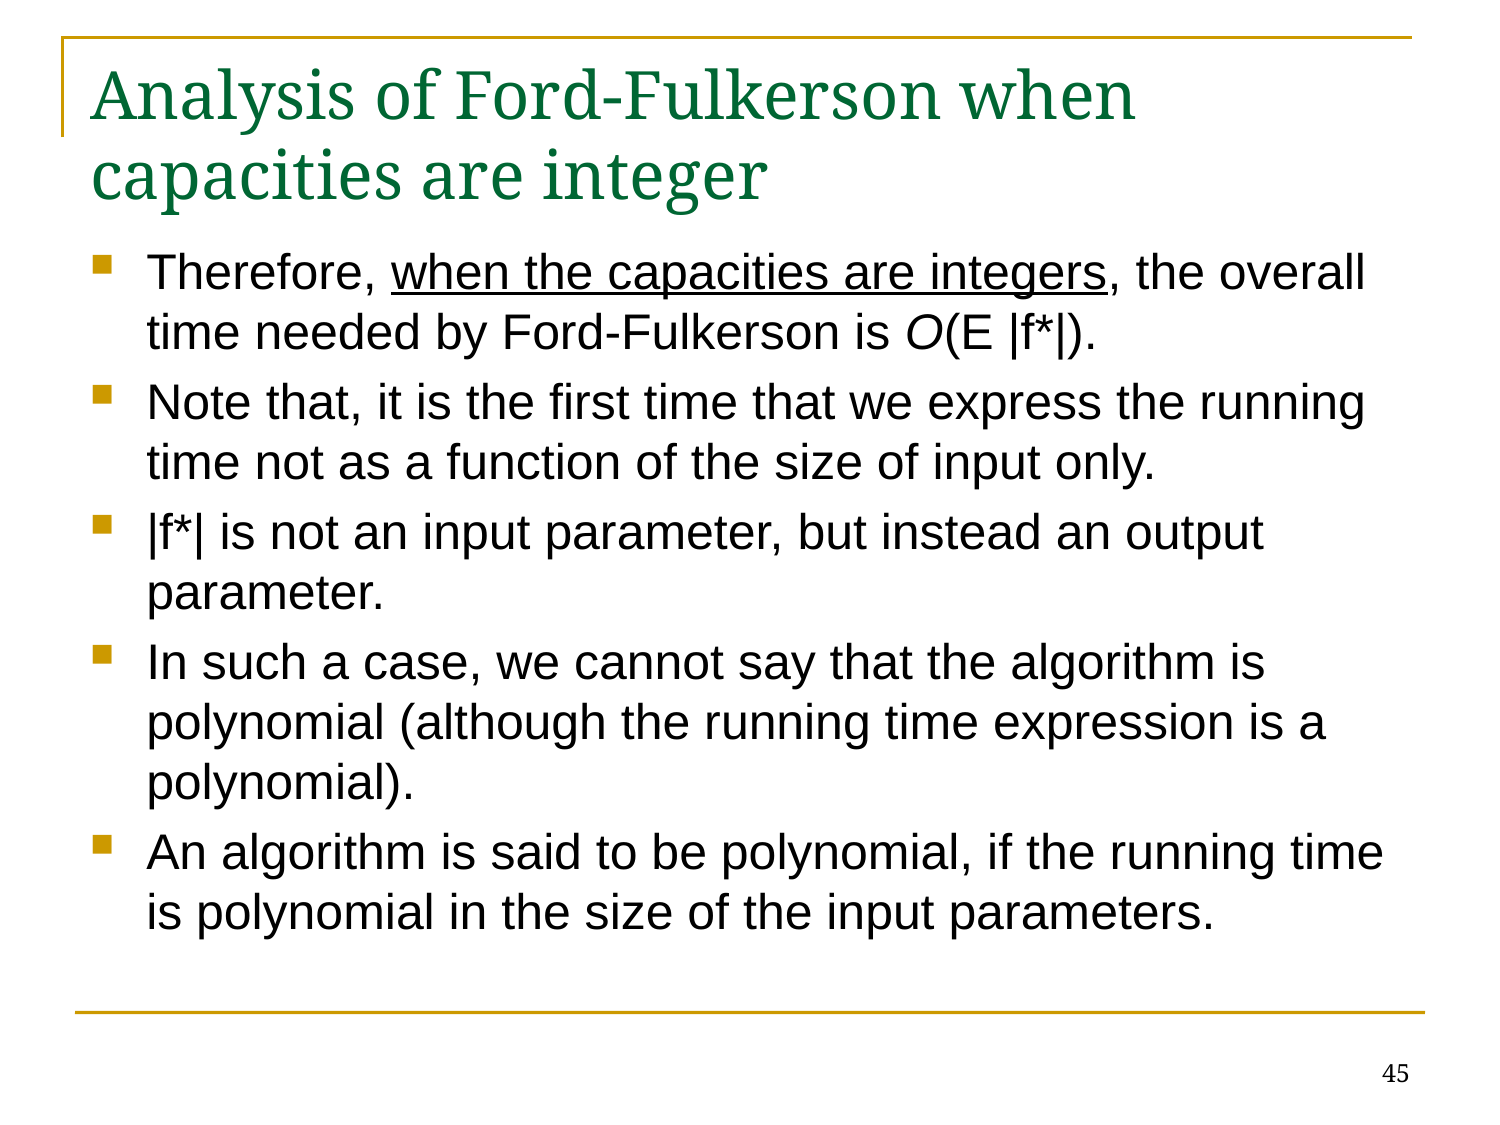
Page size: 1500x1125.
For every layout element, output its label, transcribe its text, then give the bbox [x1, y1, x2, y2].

title Analysis of Ford-Fulkerson when capacities are integer [75, 45, 1425, 231]
list Therefore, when the capacities are integers, the overall time needed by Ford-Fulkerson is O(E |f*|). Note that, it is the first time that we express the running time not as a function of the size of input only. |f*| is not an input parameter, but instead an output parameter. In such a case, we cannot say that the algorithm is polynomial (although the running time expression is a polynomial). An algorithm is said to be polynomial, if the running time is polynomial in the size of the input parameters. [75, 231, 1425, 975]
slide_number 45 [1074, 1023, 1426, 1100]
